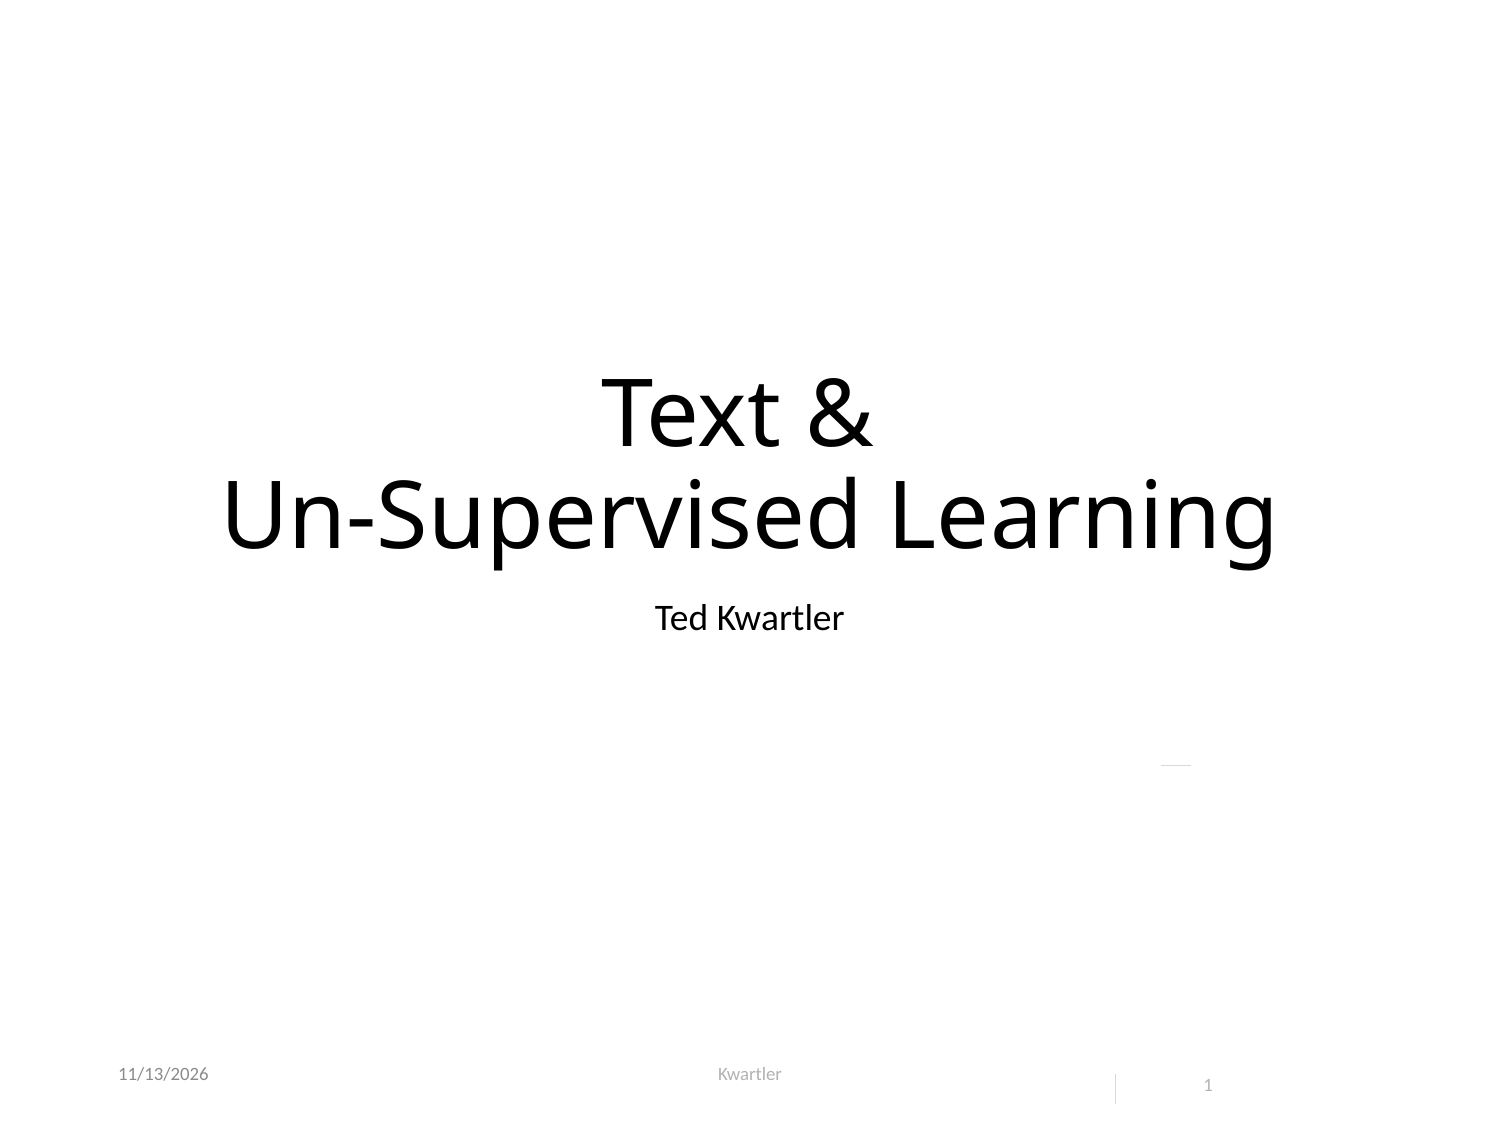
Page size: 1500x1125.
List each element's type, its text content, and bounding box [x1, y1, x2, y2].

footer Kwartler [496, 1042, 1004, 1103]
subtitle Ted Kwartler [187, 590, 1313, 863]
slide_number 1 [1188, 1042, 1330, 1103]
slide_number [103, 1042, 441, 1103]
title Text & Un-Supervised Learning [187, 184, 1313, 576]
